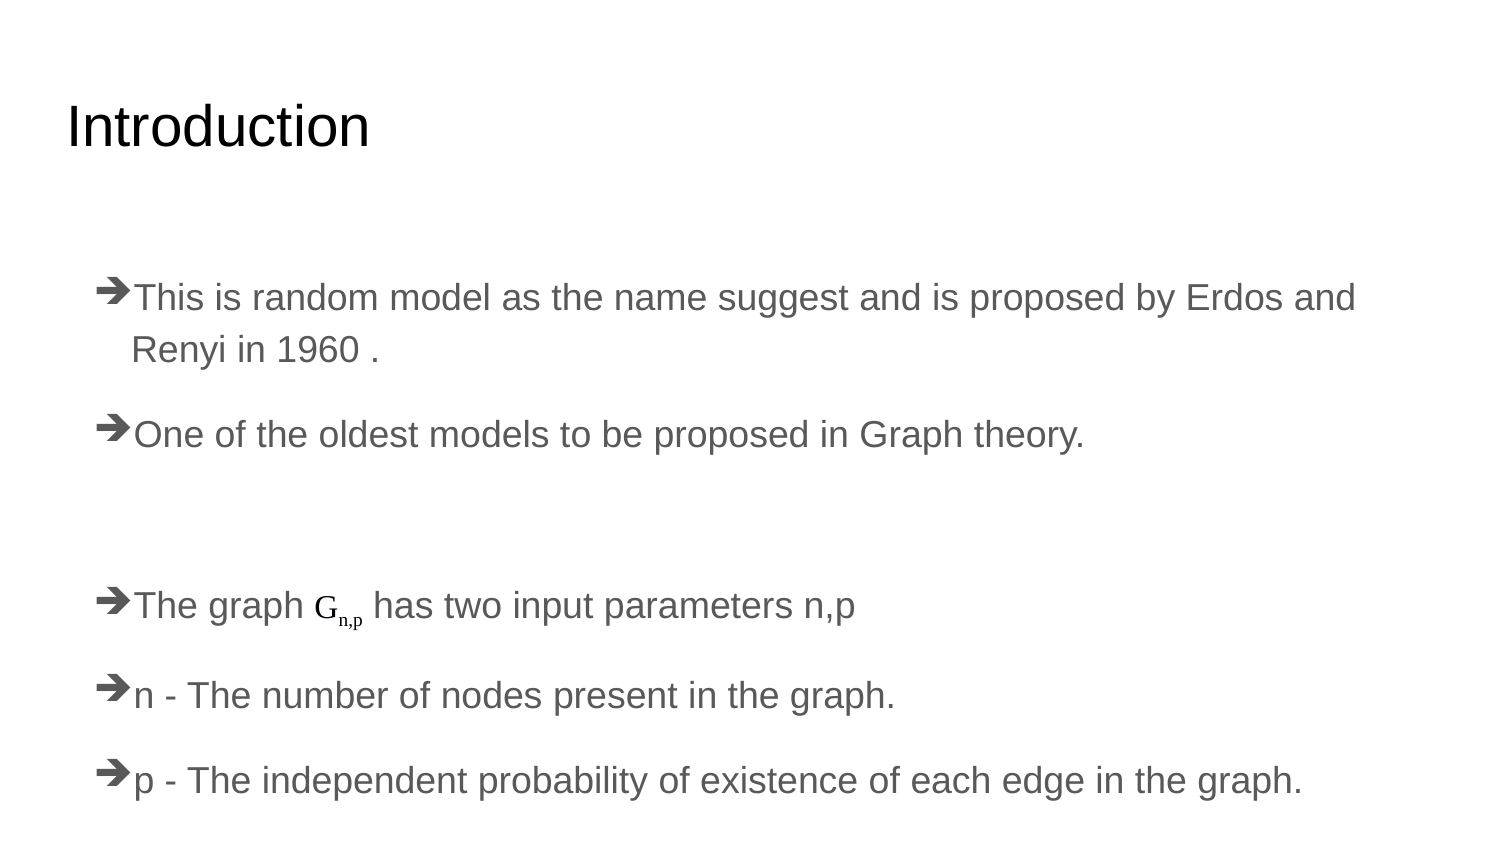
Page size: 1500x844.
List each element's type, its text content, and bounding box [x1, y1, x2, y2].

list This is random model as the name suggest and is proposed by Erdos and Renyi in 1960 . One of the oldest models to be proposed in Graph theory. The graph Gn,p has two input parameters n,p n - The number of nodes present in the graph. p - The independent probability of existence of each edge in the graph. [41, 251, 1439, 813]
title Introduction [51, 72, 1449, 167]
